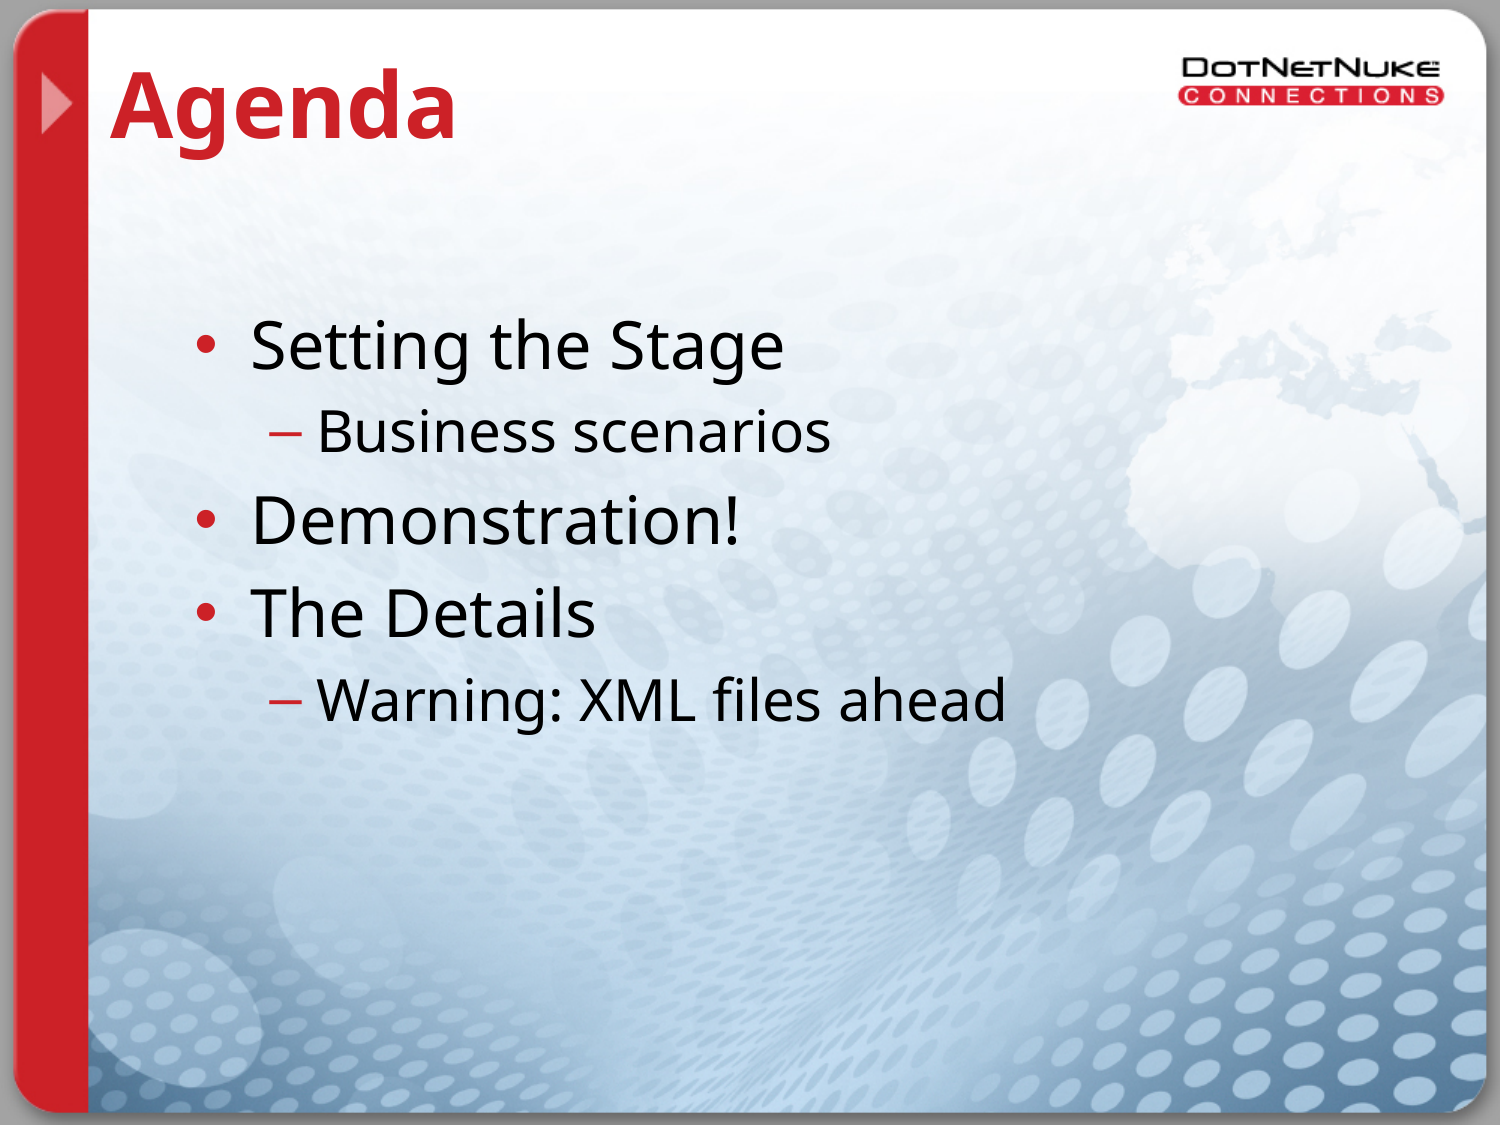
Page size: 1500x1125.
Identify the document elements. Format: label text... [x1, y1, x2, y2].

picture [0, 0, 1500, 1125]
title Agenda [95, 49, 1160, 256]
list Setting the Stage Business scenarios Demonstration! The Details Warning: XML files ahead [179, 295, 1425, 1005]
